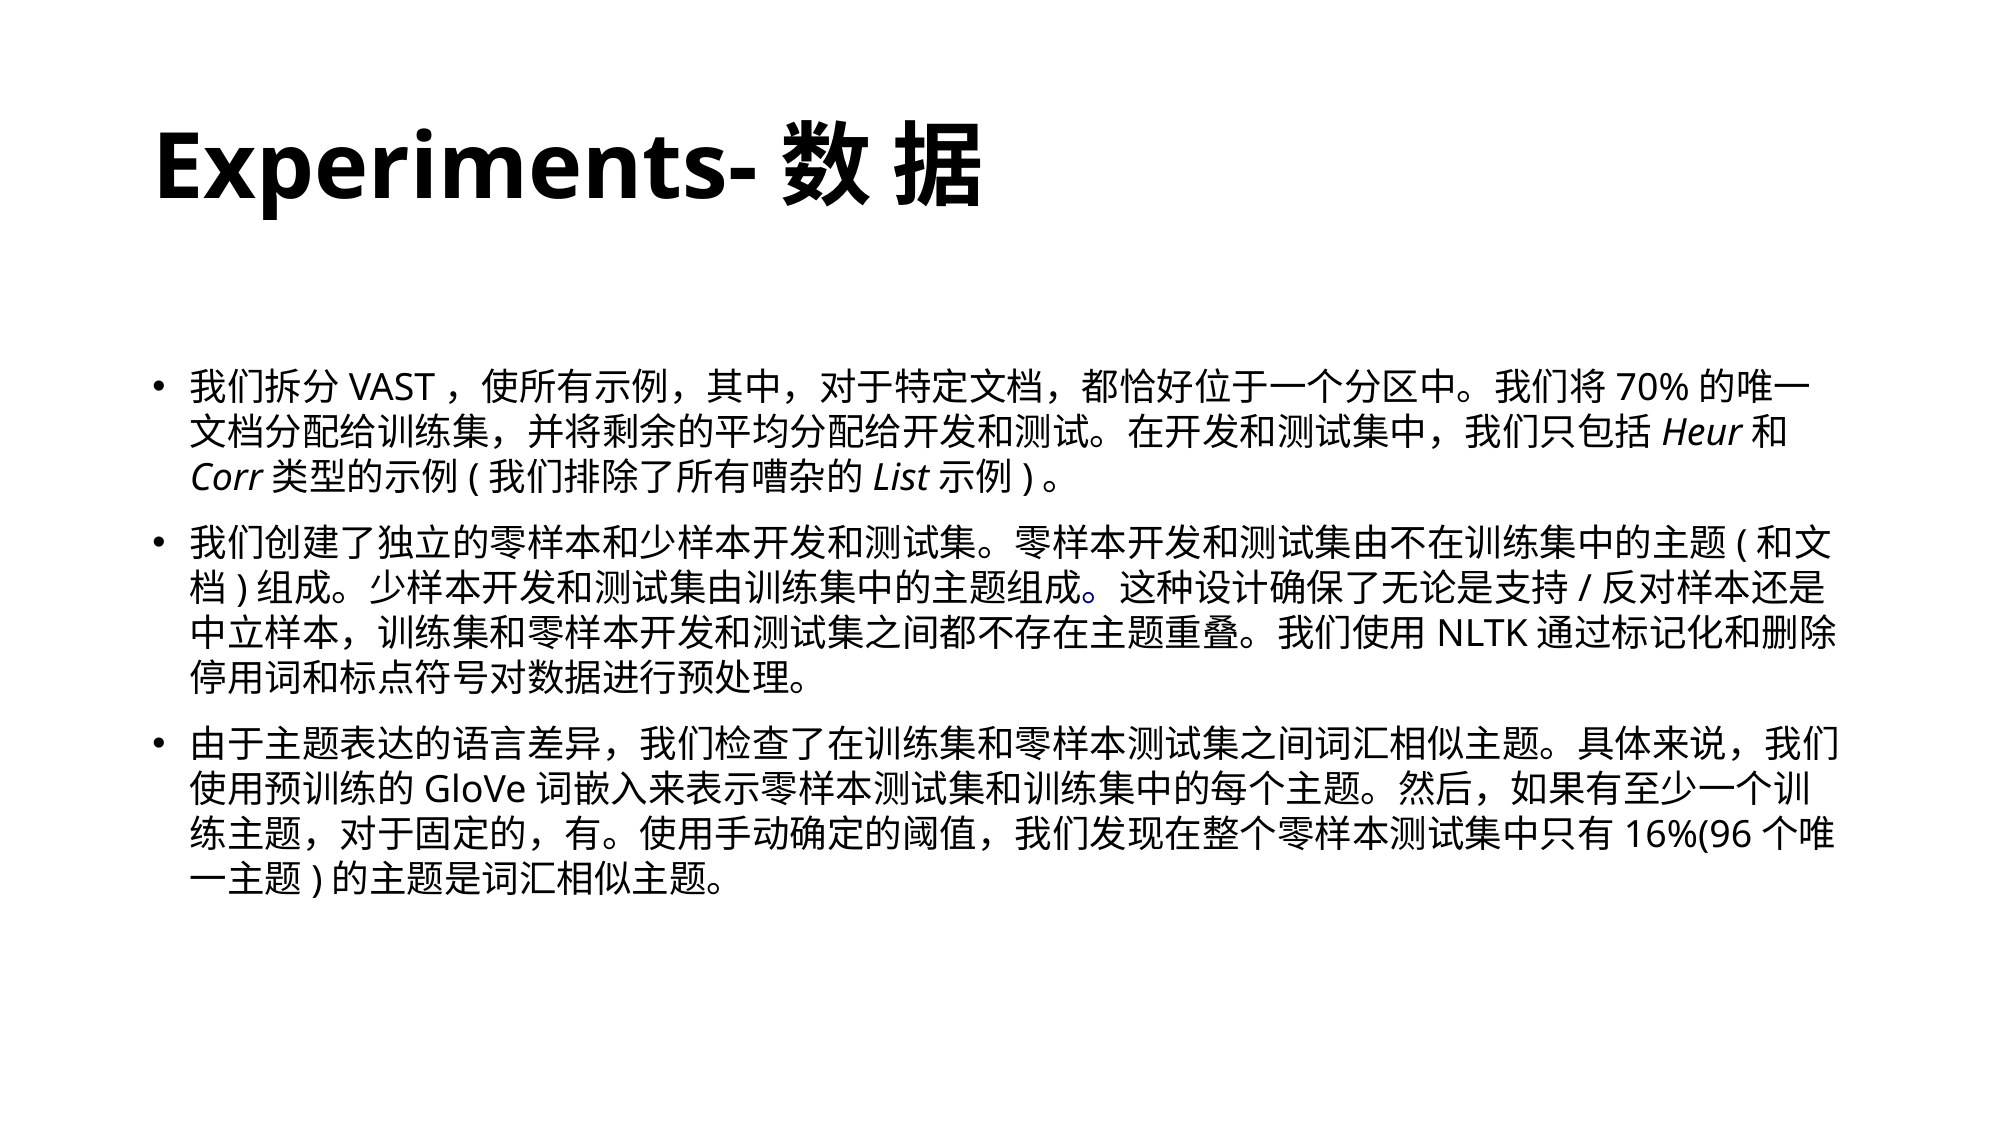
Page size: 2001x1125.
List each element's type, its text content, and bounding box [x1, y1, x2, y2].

title Experiments-数 据 [137, 59, 1863, 278]
